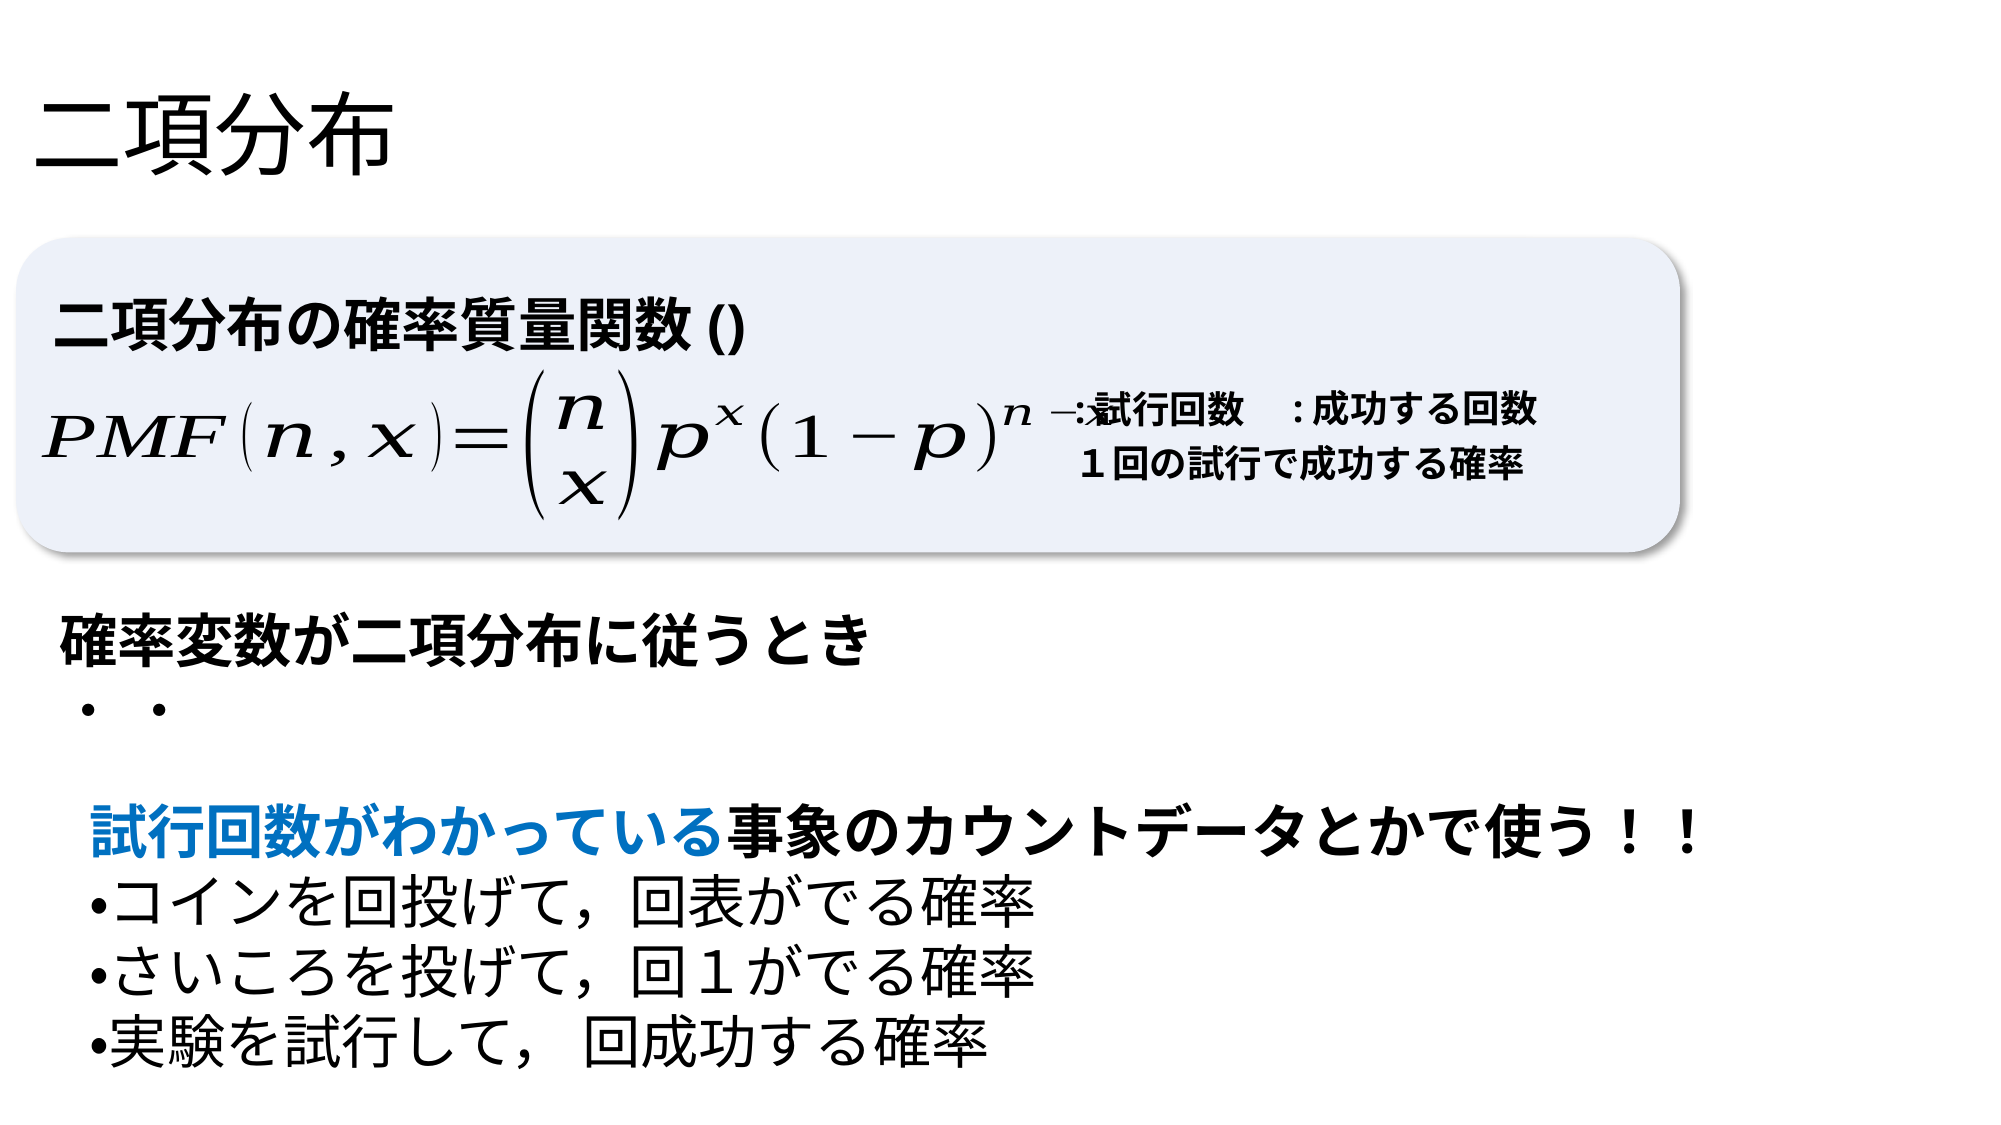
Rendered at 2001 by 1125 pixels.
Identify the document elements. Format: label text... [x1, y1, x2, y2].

text_box [15, 248, 1681, 554]
title 二項分布 [16, 30, 1742, 248]
